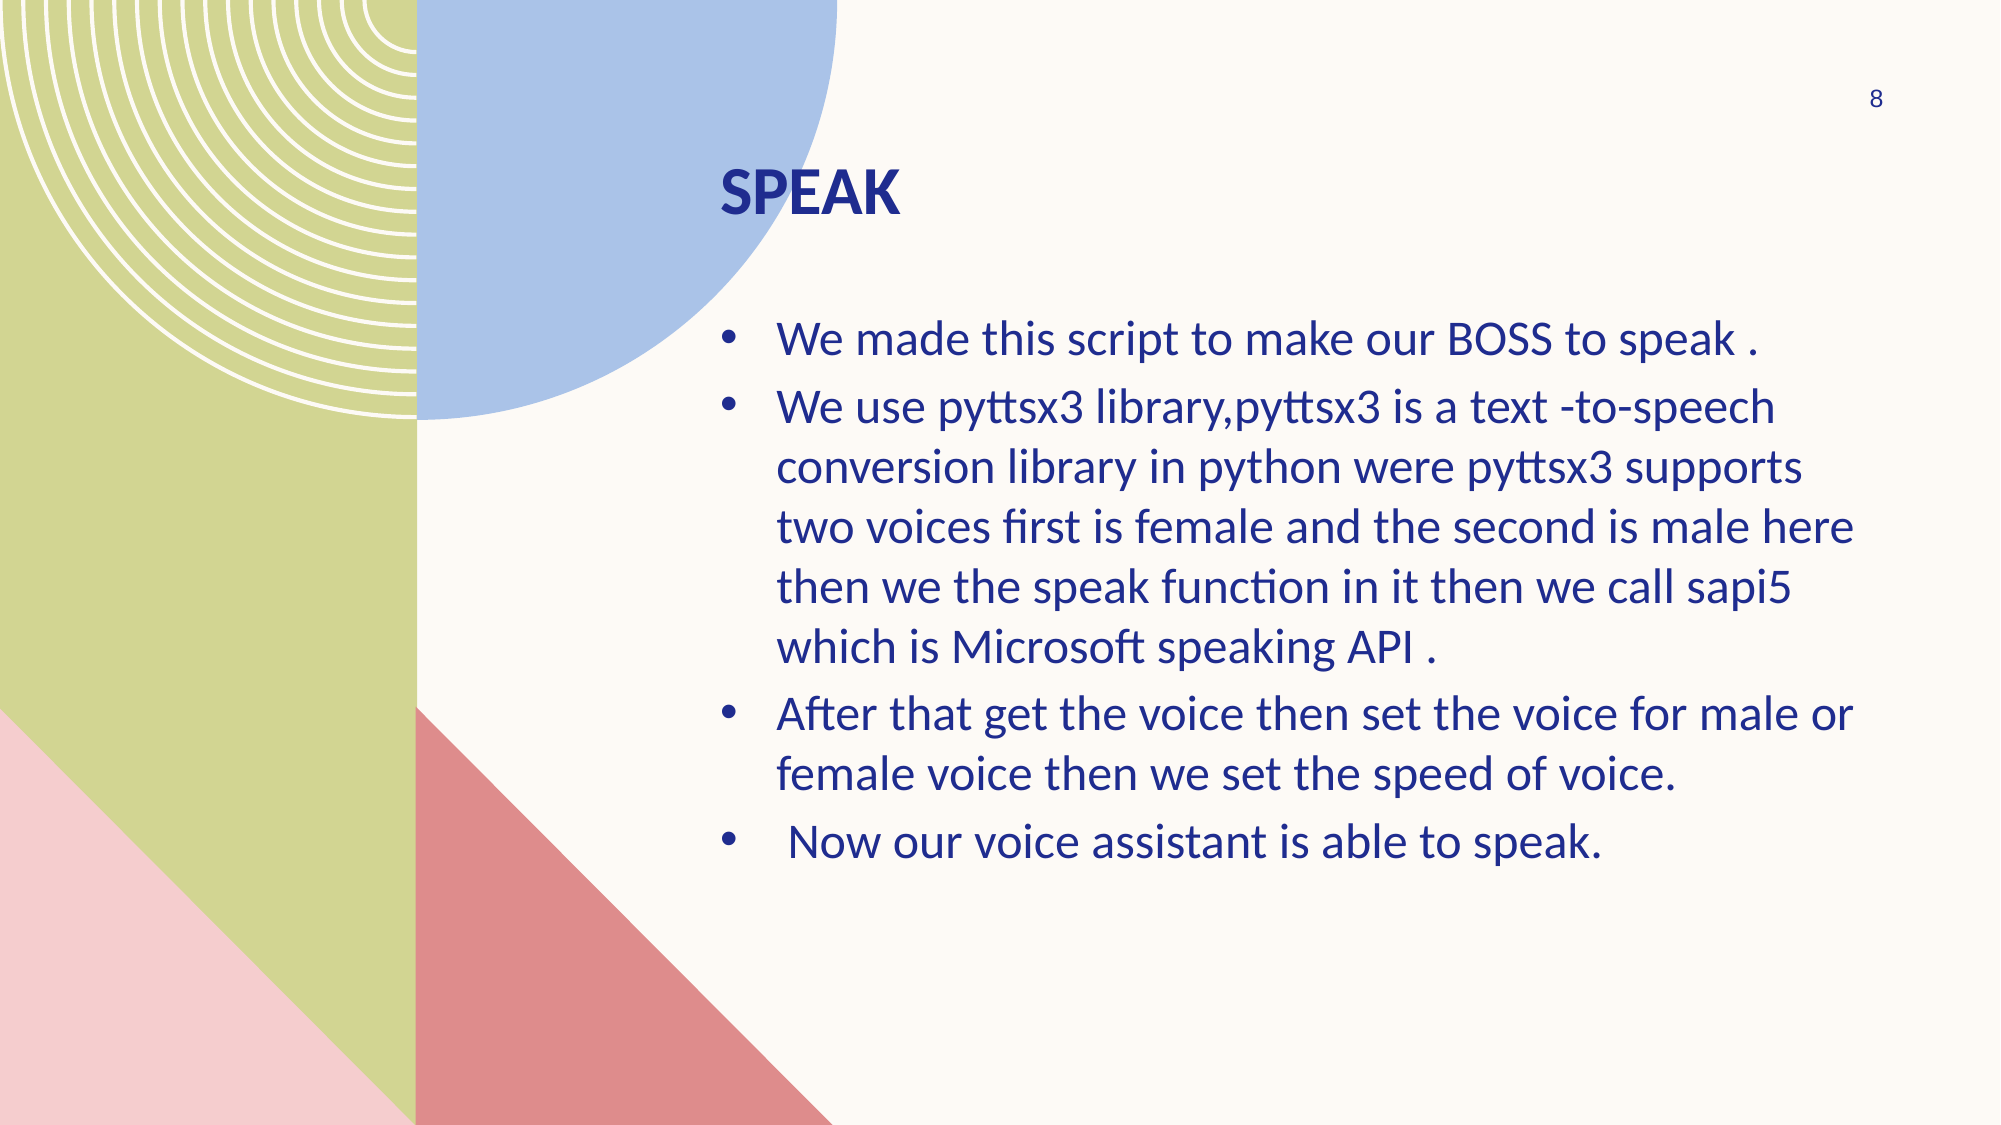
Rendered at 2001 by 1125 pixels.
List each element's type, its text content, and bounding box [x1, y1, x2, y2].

slide_number 8 [1795, 75, 1958, 120]
list We made this script to make our BOSS to speak . We use pyttsx3 library,pyttsx3 is a text -to-speech conversion library in python were pyttsx3 supports two voices first is female and the second is male here then we the speak function in it then we call sapi5 which is Microsoft speaking API . After that get the voice then set the voice for male or female voice then we set the speed of voice. Now our voice assistant is able to speak. [720, 305, 1856, 999]
title Speak [720, 145, 1871, 542]
